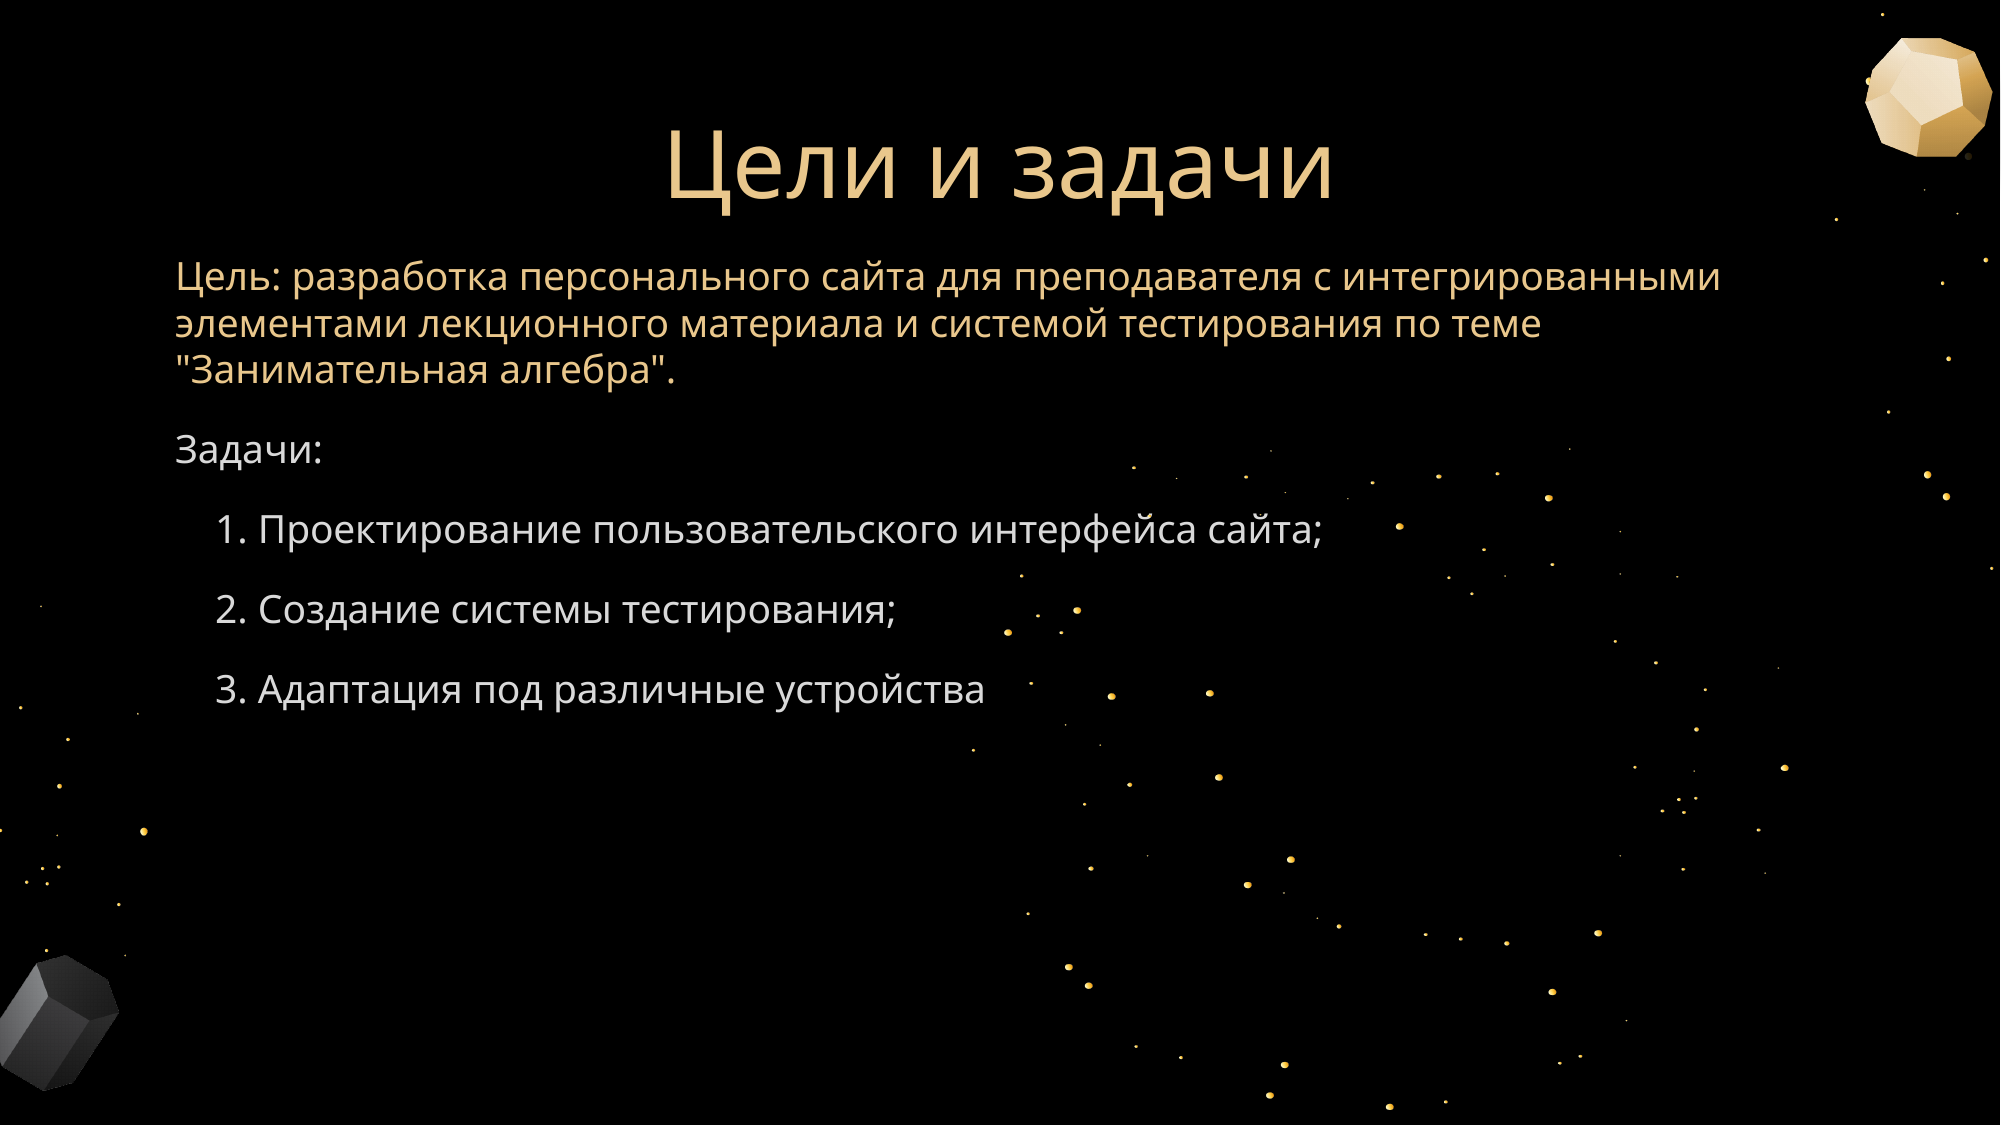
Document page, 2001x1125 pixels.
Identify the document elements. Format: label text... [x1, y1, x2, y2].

subtitle Цель: разработка персонального сайта для преподавателя с интегрированными элементами лекционного материала и системой тестирования по теме "Занимательная алгебра". Задачи: 1. Проектирование пользовательского интерфейса сайта; 2. Создание системы тестирования; 3. Адаптация под различные устройства [155, 231, 1844, 1008]
picture [0, 455, 148, 1125]
picture [1834, 0, 2001, 643]
title Цели и задачи [155, 103, 1845, 220]
picture [971, 448, 1789, 1110]
